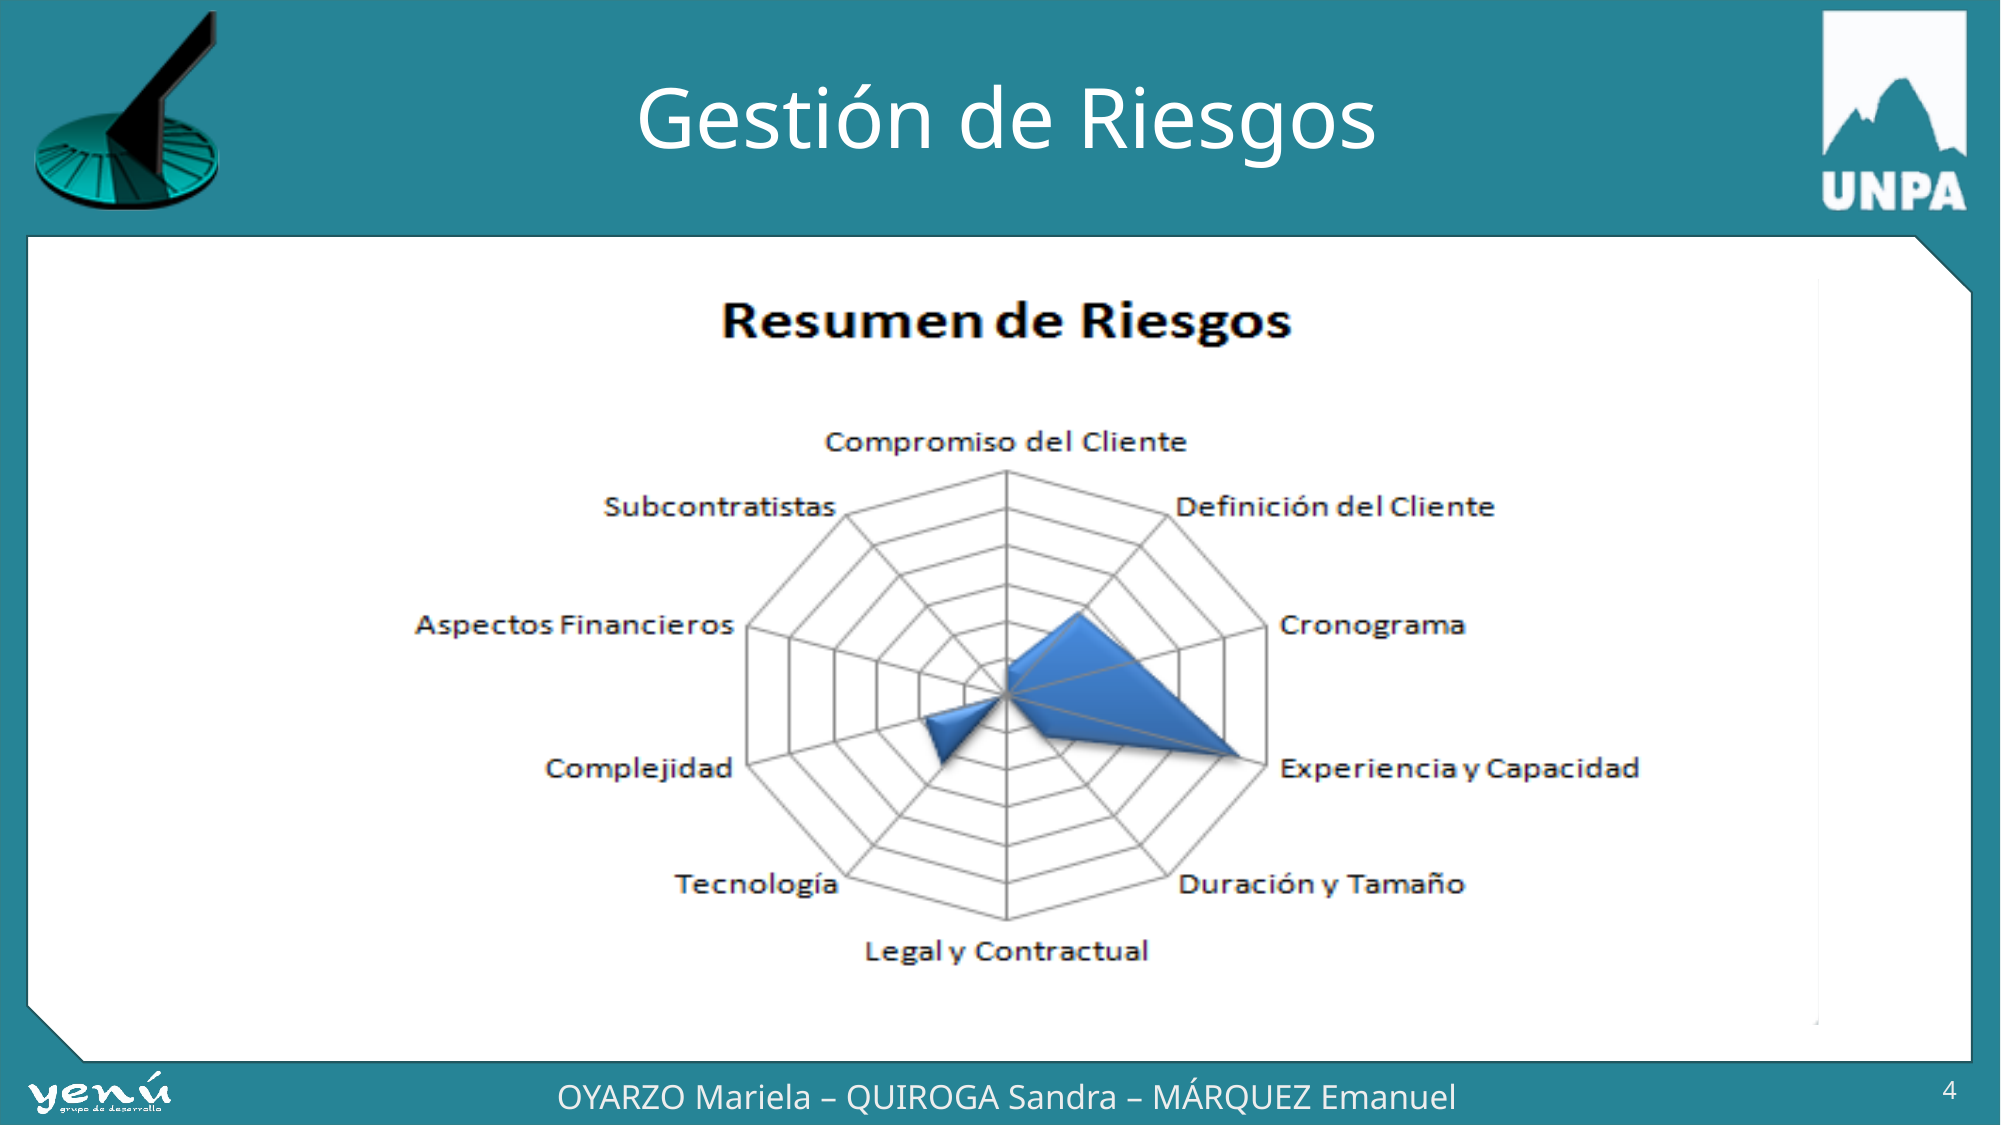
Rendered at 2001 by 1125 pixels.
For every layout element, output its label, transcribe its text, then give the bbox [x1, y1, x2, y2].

picture [27, 5, 236, 215]
picture [1820, 0, 1972, 224]
footer OYARZO Mariela – QUIROGA Sandra – MÁRQUEZ Emanuel [501, 1066, 1514, 1125]
slide_number 4 [1689, 1062, 1972, 1121]
title Gestión de Riesgos [401, 12, 1614, 230]
picture [27, 1053, 172, 1125]
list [209, 279, 1819, 1025]
